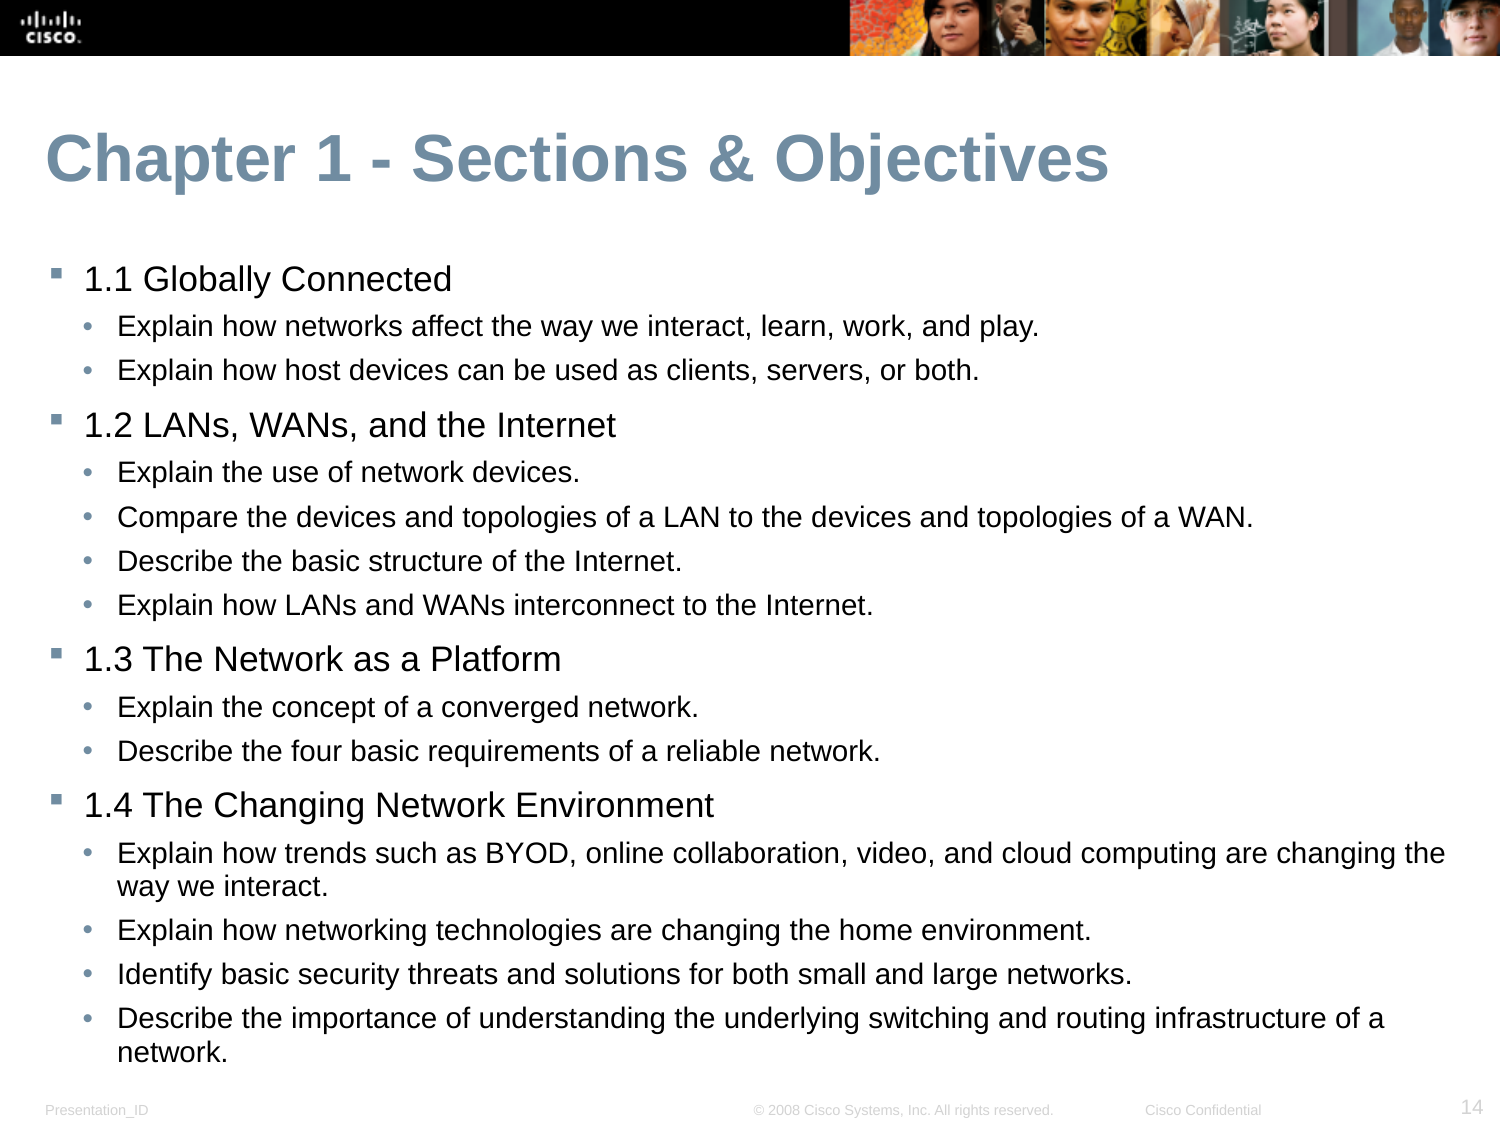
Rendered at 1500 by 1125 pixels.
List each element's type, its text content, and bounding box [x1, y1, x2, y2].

title Chapter 1 - Sections & Objectives [31, 64, 1471, 203]
list 1.1 Globally Connected Explain how networks affect the way we interact, learn, work, and play. Explain how host devices can be used as clients, servers, or both. 1.2 LANs, WANs, and the Internet Explain the use of network devices. Compare the devices and topologies of a LAN to the devices and topologies of a WAN. Describe the basic structure of the Internet. Explain how LANs and WANs interconnect to the Internet. 1.3 The Network as a Platform Explain the concept of a converged network. Describe the four basic requirements of a reliable network. 1.4 The Changing Network Environment Explain how trends such as BYOD, online collaboration, video, and cloud computing are changing the way we interact. Explain how networking technologies are changing the home environment. Identify basic security threats and solutions for both small and large networks. Describe the importance of understanding the underlying switching and routing infrastructure of a network. [34, 252, 1468, 1087]
picture [0, 0, 1500, 56]
